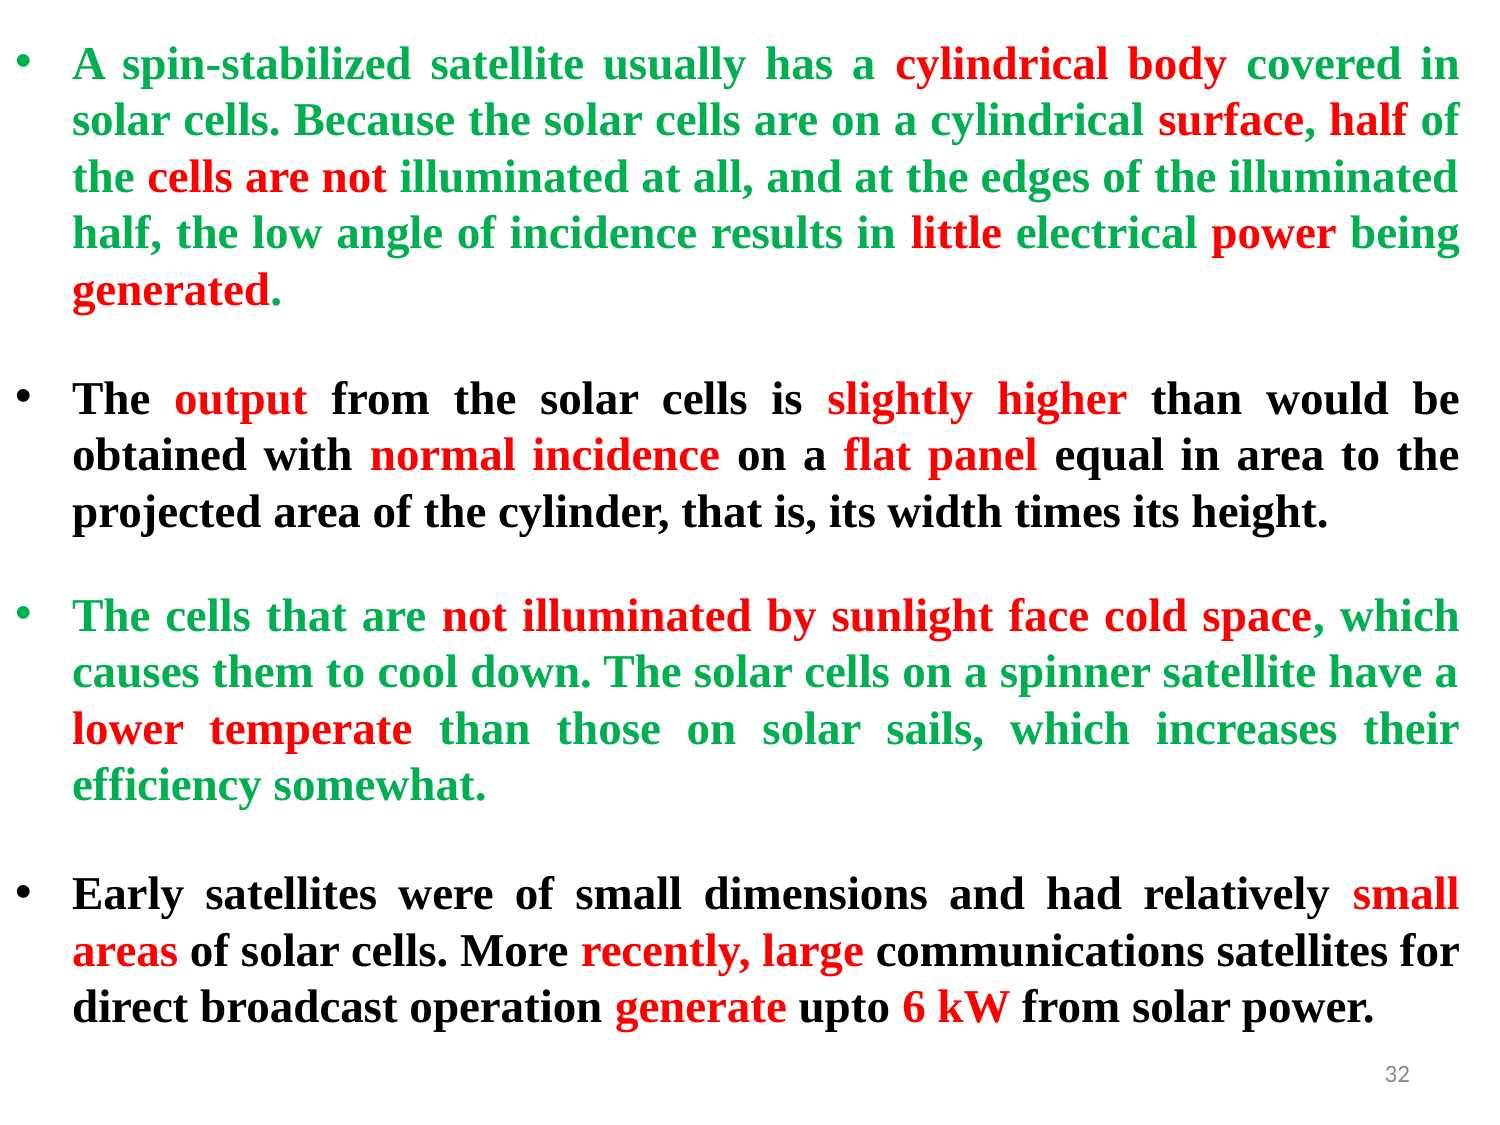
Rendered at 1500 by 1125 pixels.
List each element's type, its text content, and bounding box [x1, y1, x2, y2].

slide_number 32 [1074, 1042, 1425, 1103]
list A spin-stabilized satellite usually has a cylindrical body covered in solar cells. Because the solar cells are on a cylindrical surface, half of the cells are not illuminated at all, and at the edges of the illuminated half, the low angle of incidence results in little electrical power being generated. The output from the solar cells is slightly higher than would be obtained with normal incidence on a flat panel equal in area to the projected area of the cylinder, that is, its width times its height. The cells that are not illuminated by sunlight face cold space, which causes them to cool down. The solar cells on a spinner satellite have a lower temperate than those on solar sails, which increases their efficiency somewhat. Early satellites were of small dimensions and had relatively small areas of solar cells. More recently, large communications satellites for direct broadcast operation generate upto 6 kW from solar power. [0, 24, 1475, 1100]
